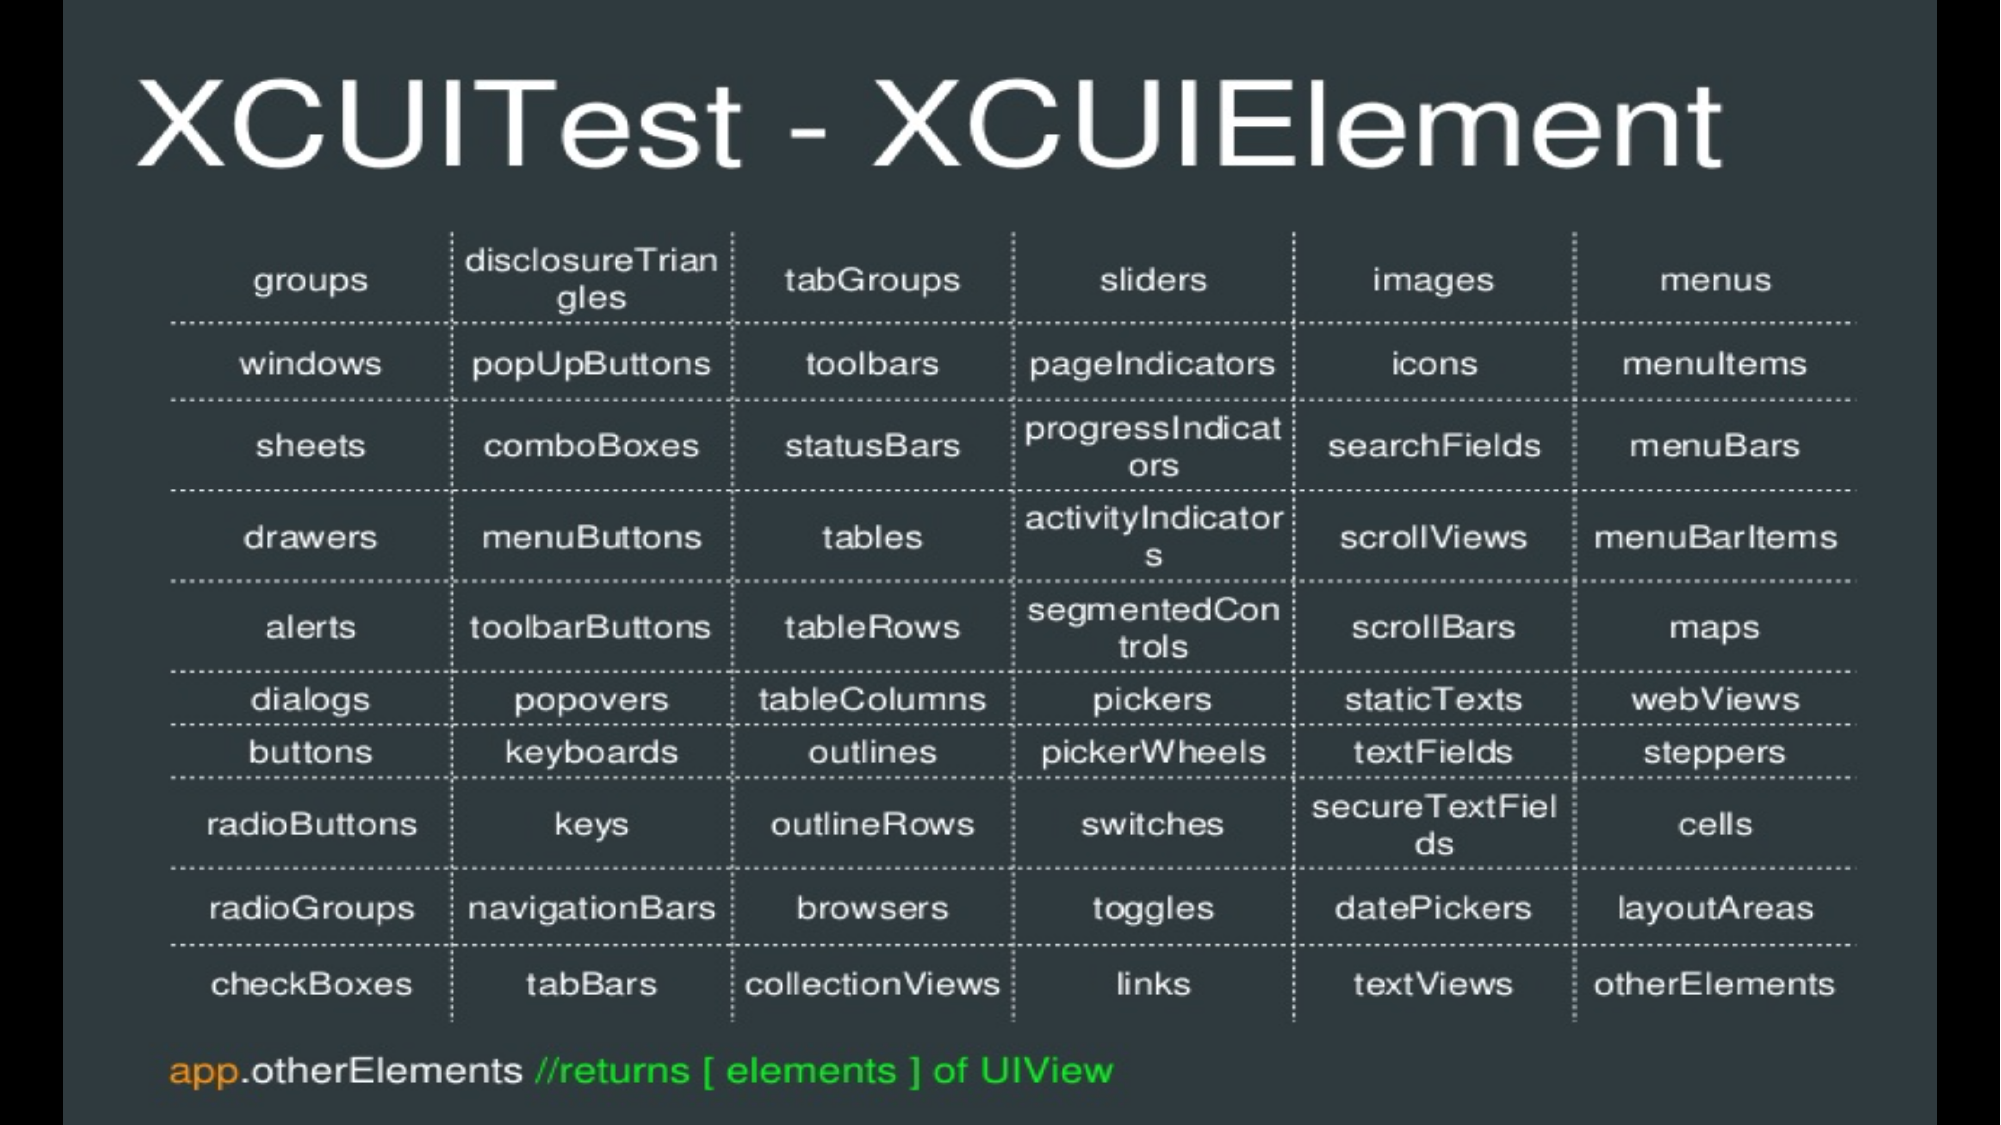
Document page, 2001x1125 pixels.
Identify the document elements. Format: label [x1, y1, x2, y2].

list [63, 0, 1937, 1125]
